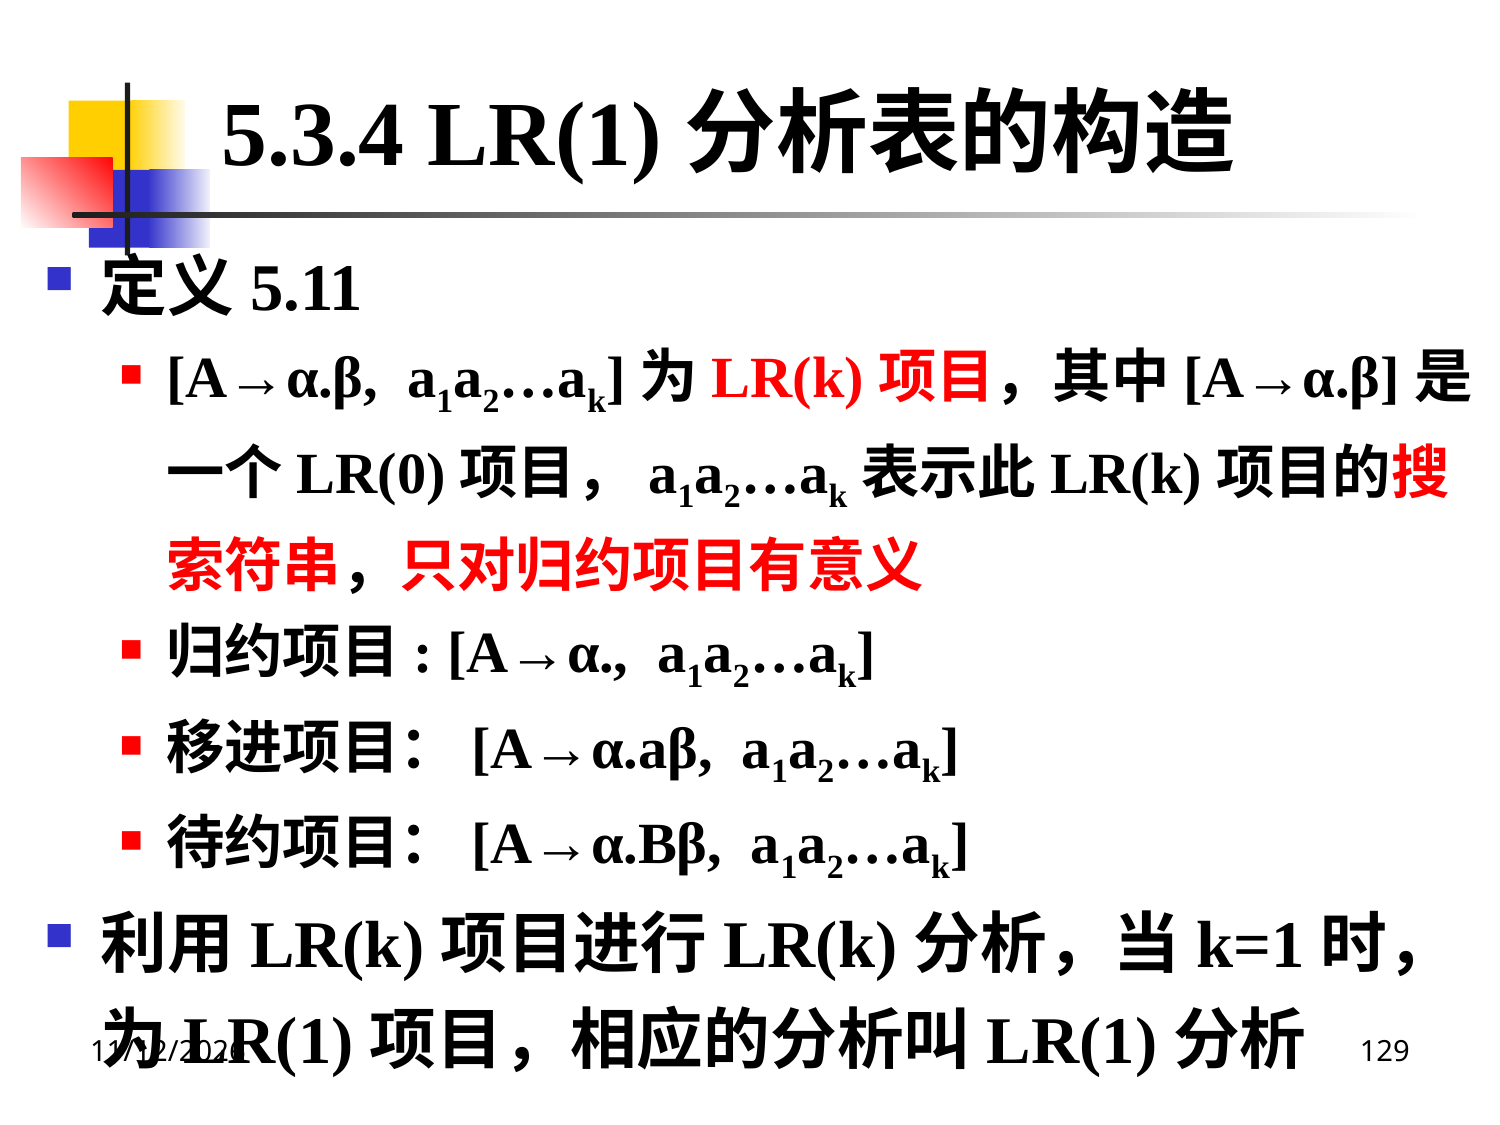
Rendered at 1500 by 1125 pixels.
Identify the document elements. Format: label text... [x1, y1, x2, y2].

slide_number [75, 1033, 425, 1103]
text_box 5.3.4 LR(1)分析表的构造 [206, 54, 1404, 203]
list 定义5.11 [A→α.β, a1a2…ak]为LR(k)项目，其中[A→α.β]是一个LR(0)项目，a1a2…ak表示此LR(k)项目的搜索符串，只对归约项目有意义 归约项目: [A→α., a1a2…ak] 移进项目：[A→α.aβ, a1a2…ak] 待约项目：[A→α.Bβ, a1a2…ak] 利用LR(k)项目进行LR(k)分析，当k=1时，为LR(1)项目，相应的分析叫LR(1)分析 [29, 220, 1492, 1033]
slide_number 129 [1074, 1033, 1425, 1103]
